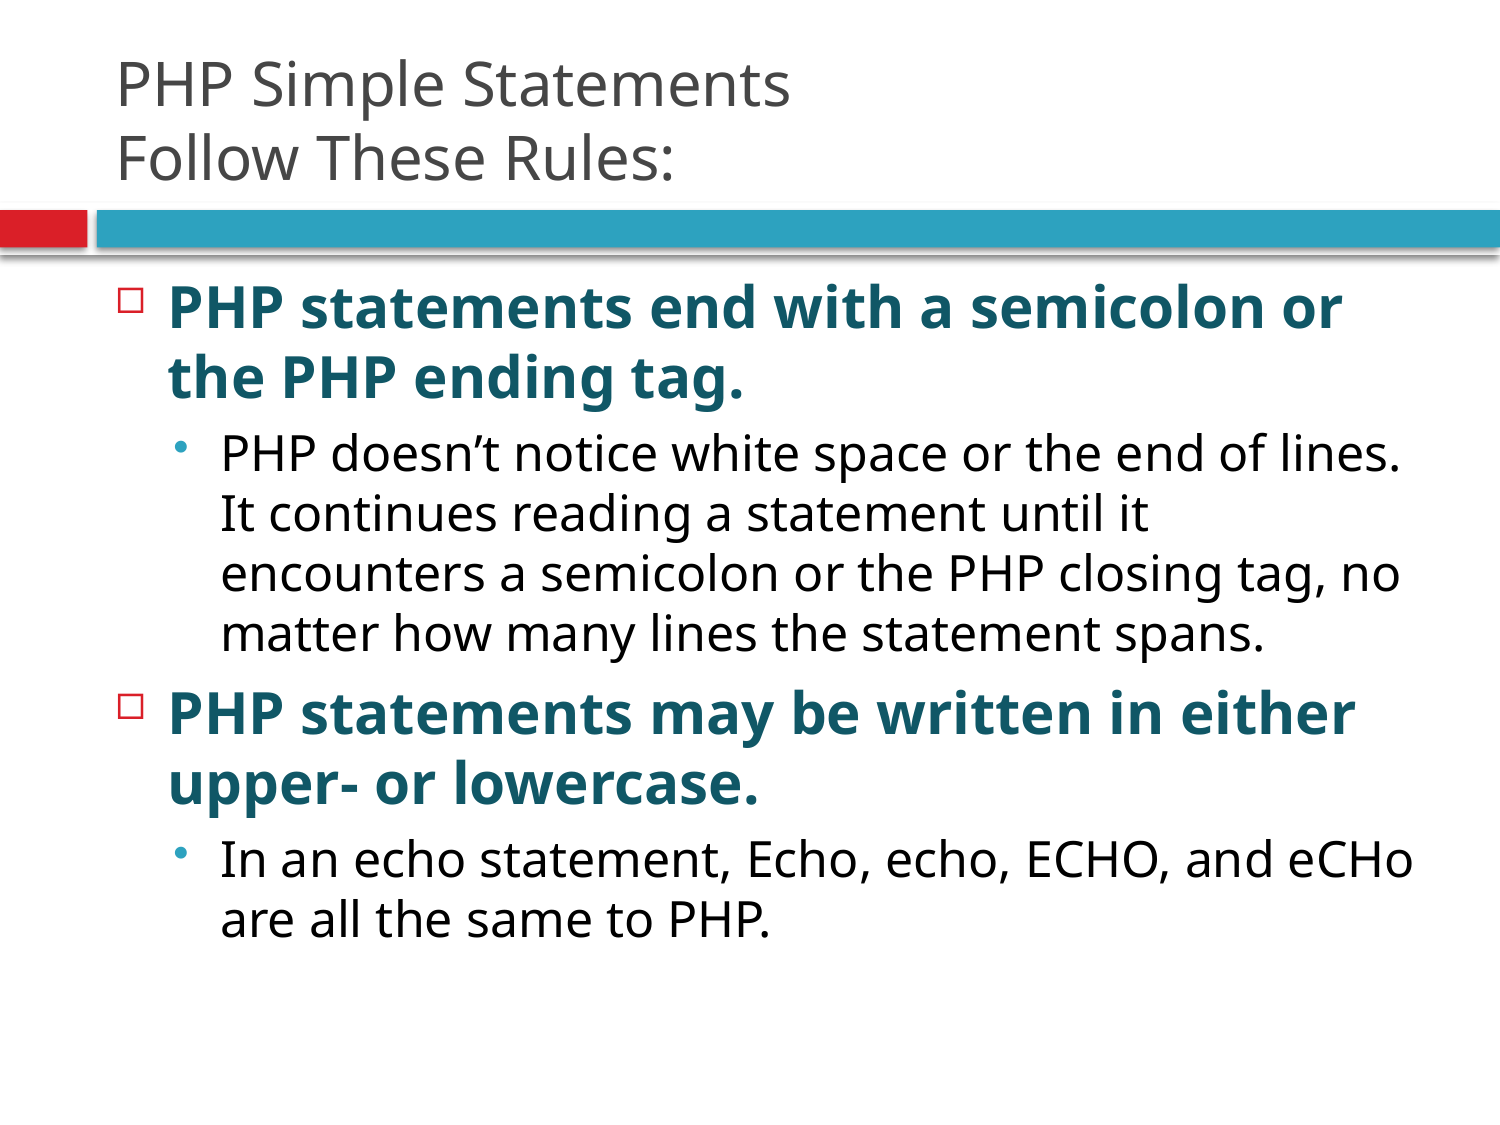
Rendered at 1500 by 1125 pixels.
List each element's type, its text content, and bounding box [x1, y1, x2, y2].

list PHP statements end with a semicolon or the PHP ending tag. PHP doesn’t notice white space or the end of lines. It continues reading a statement until it encounters a semicolon or the PHP closing tag, no matter how many lines the statement spans. PHP statements may be written in either upper- or lowercase. In an echo statement, Echo, echo, ECHO, and eCHo are all the same to PHP. [100, 262, 1438, 1000]
title PHP Simple Statements Follow These Rules: [100, 37, 1438, 200]
